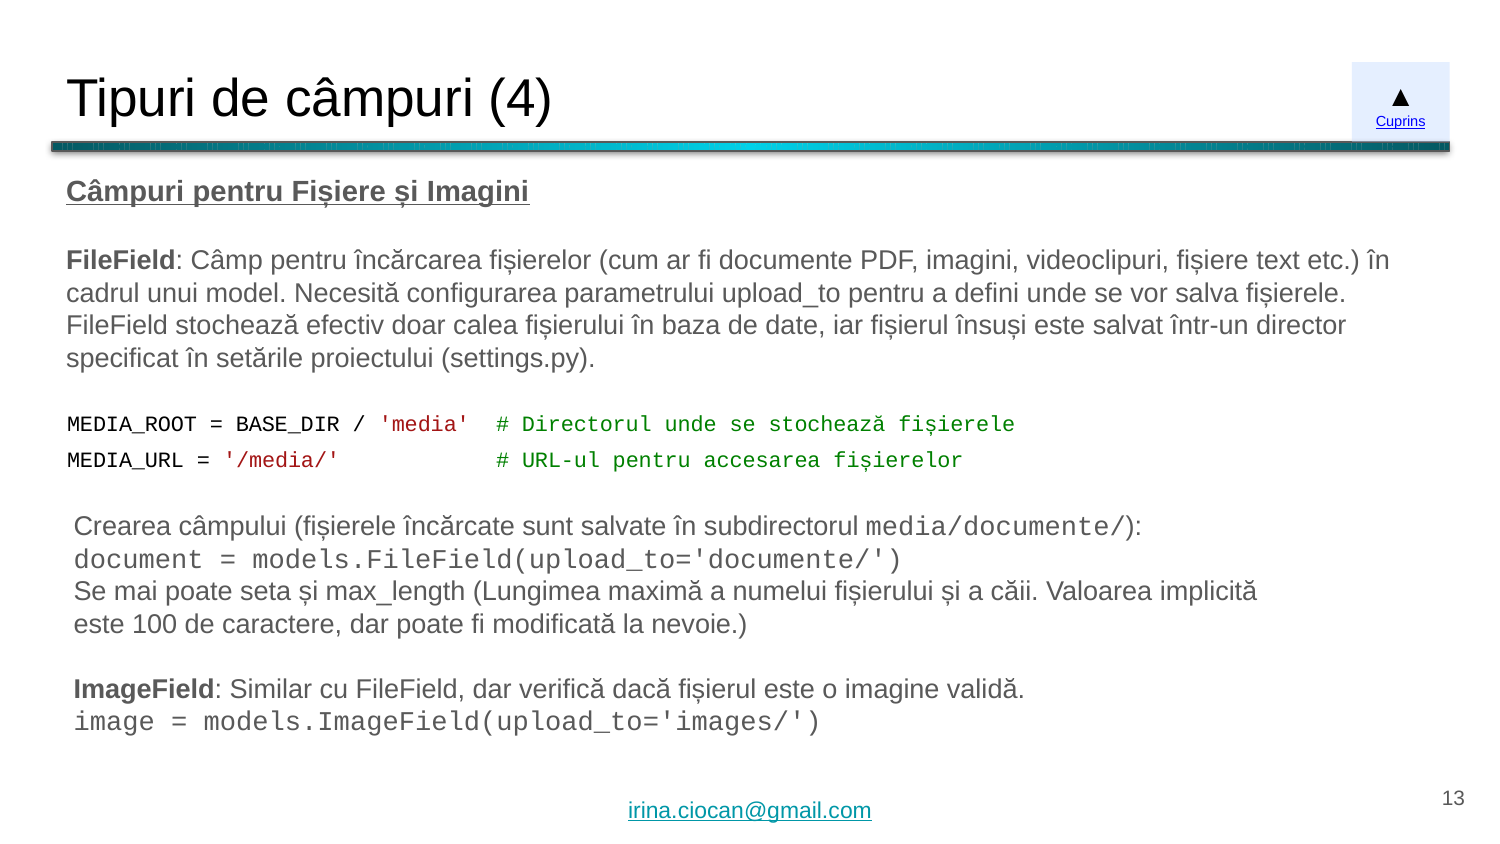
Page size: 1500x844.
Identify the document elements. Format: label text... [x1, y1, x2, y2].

text_box MEDIA_ROOT = BASE_DIR / 'media' # Directorul unde se stochează fișierele MEDIA_URL = '/media/' # URL-ul pentru accesarea fișierelor [52, 385, 1234, 485]
text_box Crearea câmpului (fișierele încărcate sunt salvate în subdirectorul media/documente/): document = models.FileField(upload_to='documente/') Se mai poate seta și max_length (Lungimea maximă a numelui fișierului și a căii. Valoarea implicită este 100 de caractere, dar poate fi modificată la nevoie.) ImageField: Similar cu FileField, dar verifică dacă fișierul este o imagine validă. image = models.ImageField(upload_to='images/') [58, 493, 1326, 765]
title Tipuri de câmpuri (4) [51, 48, 1449, 139]
text_box ▲ Cuprins [1351, 62, 1450, 142]
text_box Câmpuri pentru Fișiere și Imagini FileField: Câmp pentru încărcarea fișierelor (cum ar fi documente PDF, imagini, videoclipuri, fișiere text etc.) în cadrul unui model. Necesită configurarea parametrului upload_to pentru a defini unde se vor salva fișierele. FileField stochează efectiv doar calea fișierului în baza de date, iar fișierul însuși este salvat într-un director specificat în setările proiectului (settings.py). [51, 157, 1449, 377]
slide_number ‹#› [1389, 764, 1480, 830]
text_box irina.ciocan@gmail.com [613, 795, 889, 837]
text_box [51, 141, 1450, 151]
